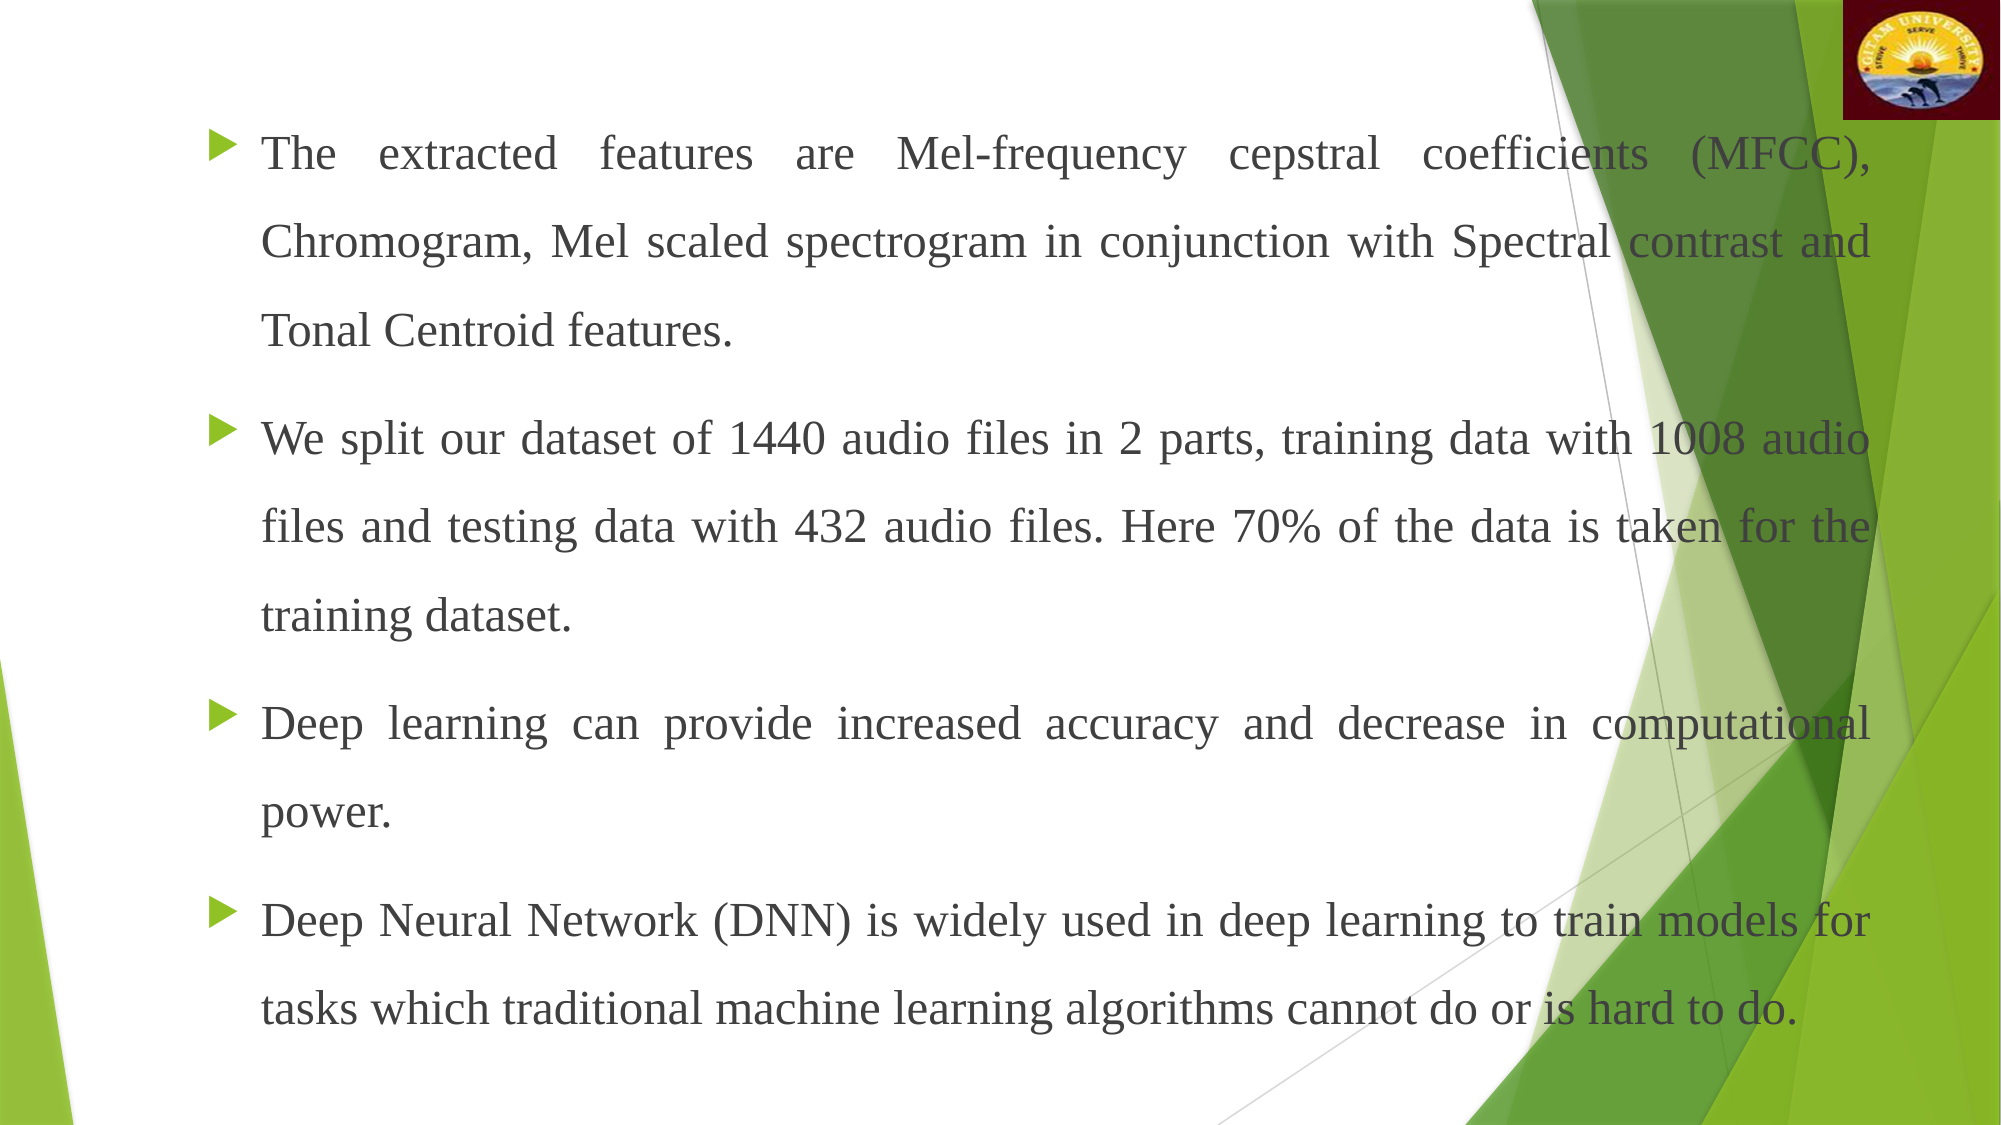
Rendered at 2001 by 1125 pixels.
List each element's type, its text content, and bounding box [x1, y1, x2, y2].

picture [1843, 0, 2000, 120]
list The extracted features are Mel-frequency cepstral coefficients (MFCC), Chromogram, Mel scaled spectrogram in conjunction with Spectral contrast and Tonal Centroid features. We split our dataset of 1440 audio files in 2 parts, training data with 1008 audio files and testing data with 432 audio files. Here 70% of the data is taken for the training dataset. Deep learning can provide increased accuracy and decrease in computational power. Deep Neural Network (DNN) is widely used in deep learning to train models for tasks which traditional machine learning algorithms cannot do or is hard to do. [190, 83, 1888, 1125]
